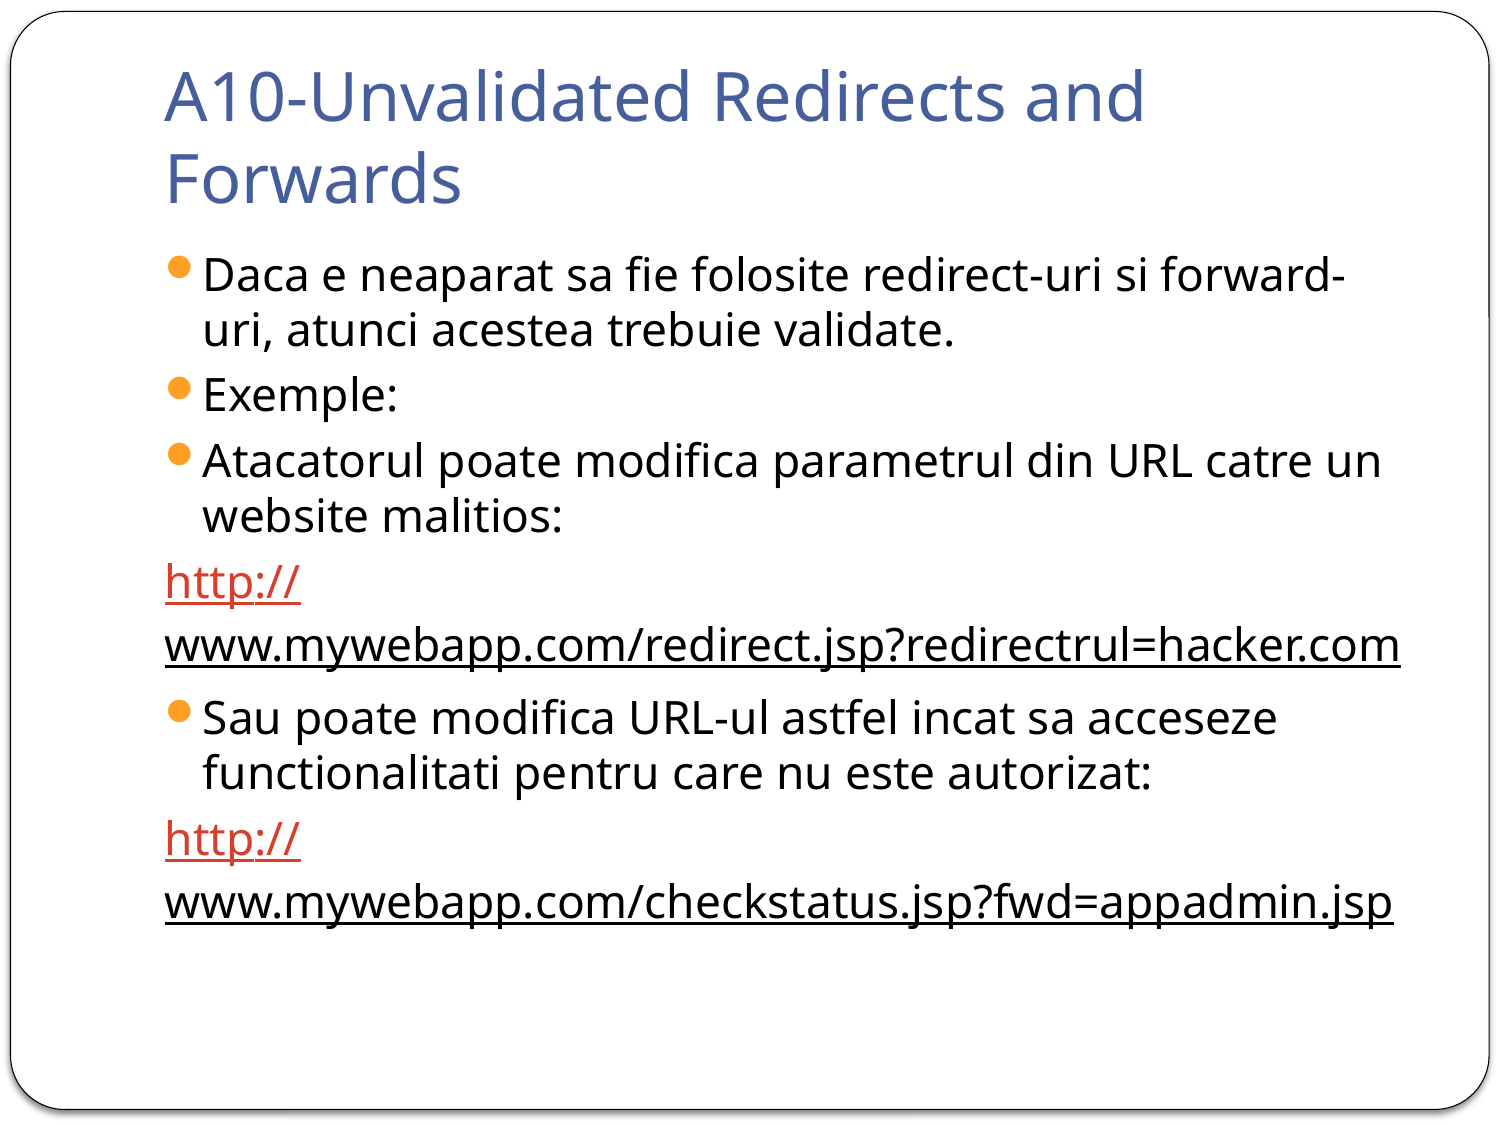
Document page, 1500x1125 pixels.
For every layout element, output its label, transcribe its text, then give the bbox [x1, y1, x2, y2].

list Daca e neaparat sa fie folosite redirect-uri si forward-uri, atunci acestea trebuie validate. Exemple: Atacatorul poate modifica parametrul din URL catre un website malitios: http://www.mywebapp.com/redirect.jsp?redirectrul=hacker.com Sau poate modifica URL-ul astfel incat sa acceseze functionalitati pentru care nu este autorizat: http://www.mywebapp.com/checkstatus.jsp?fwd=appadmin.jsp [150, 237, 1425, 988]
title A10-Unvalidated Redirects and Forwards [150, 45, 1425, 233]
